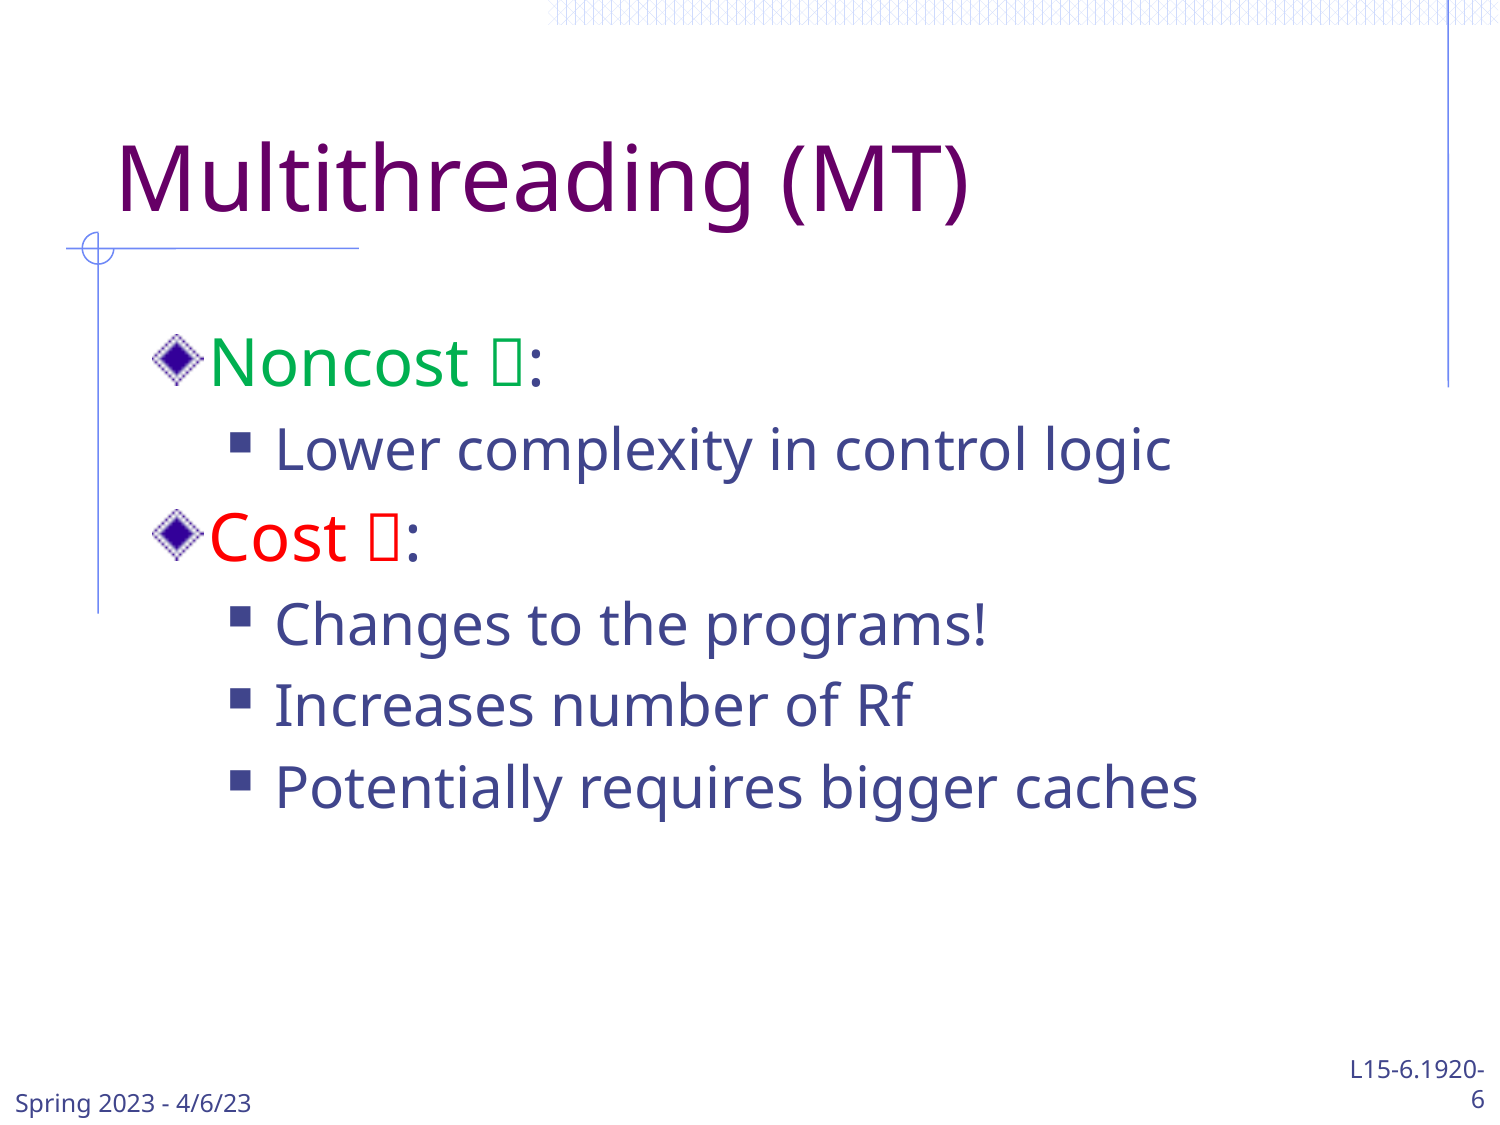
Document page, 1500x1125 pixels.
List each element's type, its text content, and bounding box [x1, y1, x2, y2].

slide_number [1187, 1049, 1500, 1125]
title Multithreading (MT) [99, 49, 1376, 238]
picture [152, 509, 204, 561]
list Noncost : Lower complexity in control logic Cost : Changes to the programs! Increases number of Rf Potentially requires bigger caches [137, 312, 1413, 988]
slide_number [0, 1049, 313, 1125]
picture [152, 334, 204, 386]
